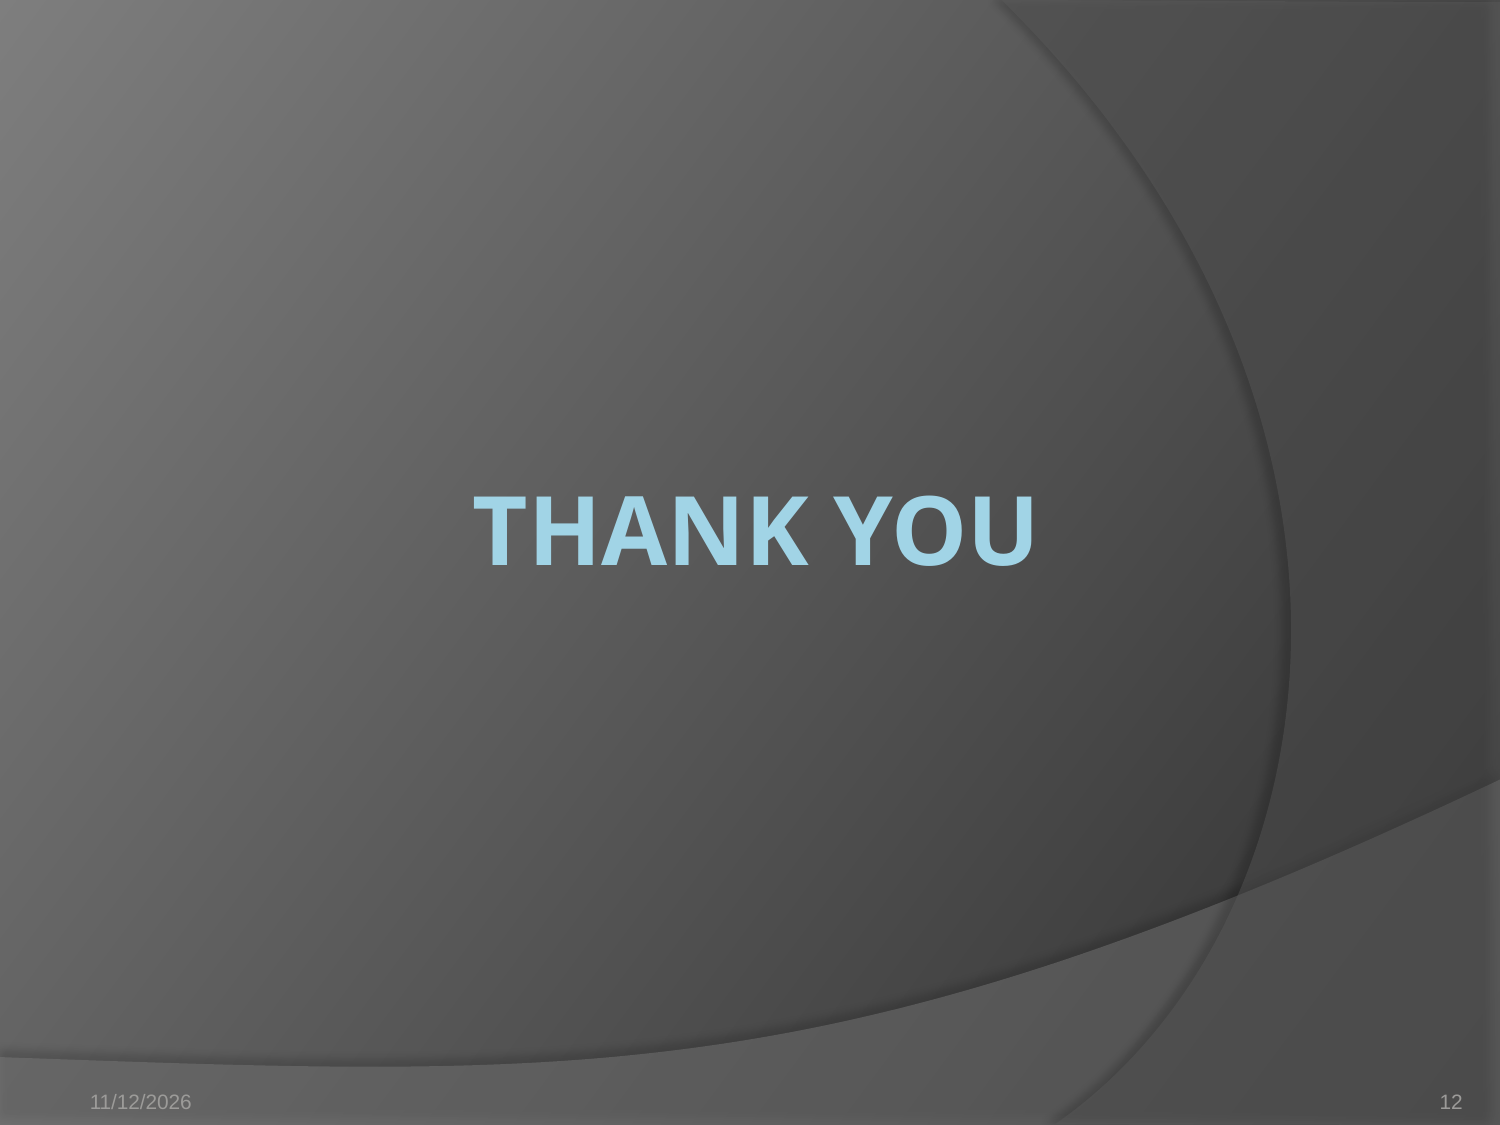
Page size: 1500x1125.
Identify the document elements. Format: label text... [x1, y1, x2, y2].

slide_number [75, 1053, 425, 1114]
slide_number 12 [1337, 1053, 1463, 1114]
title Thank You [225, 462, 1288, 840]
